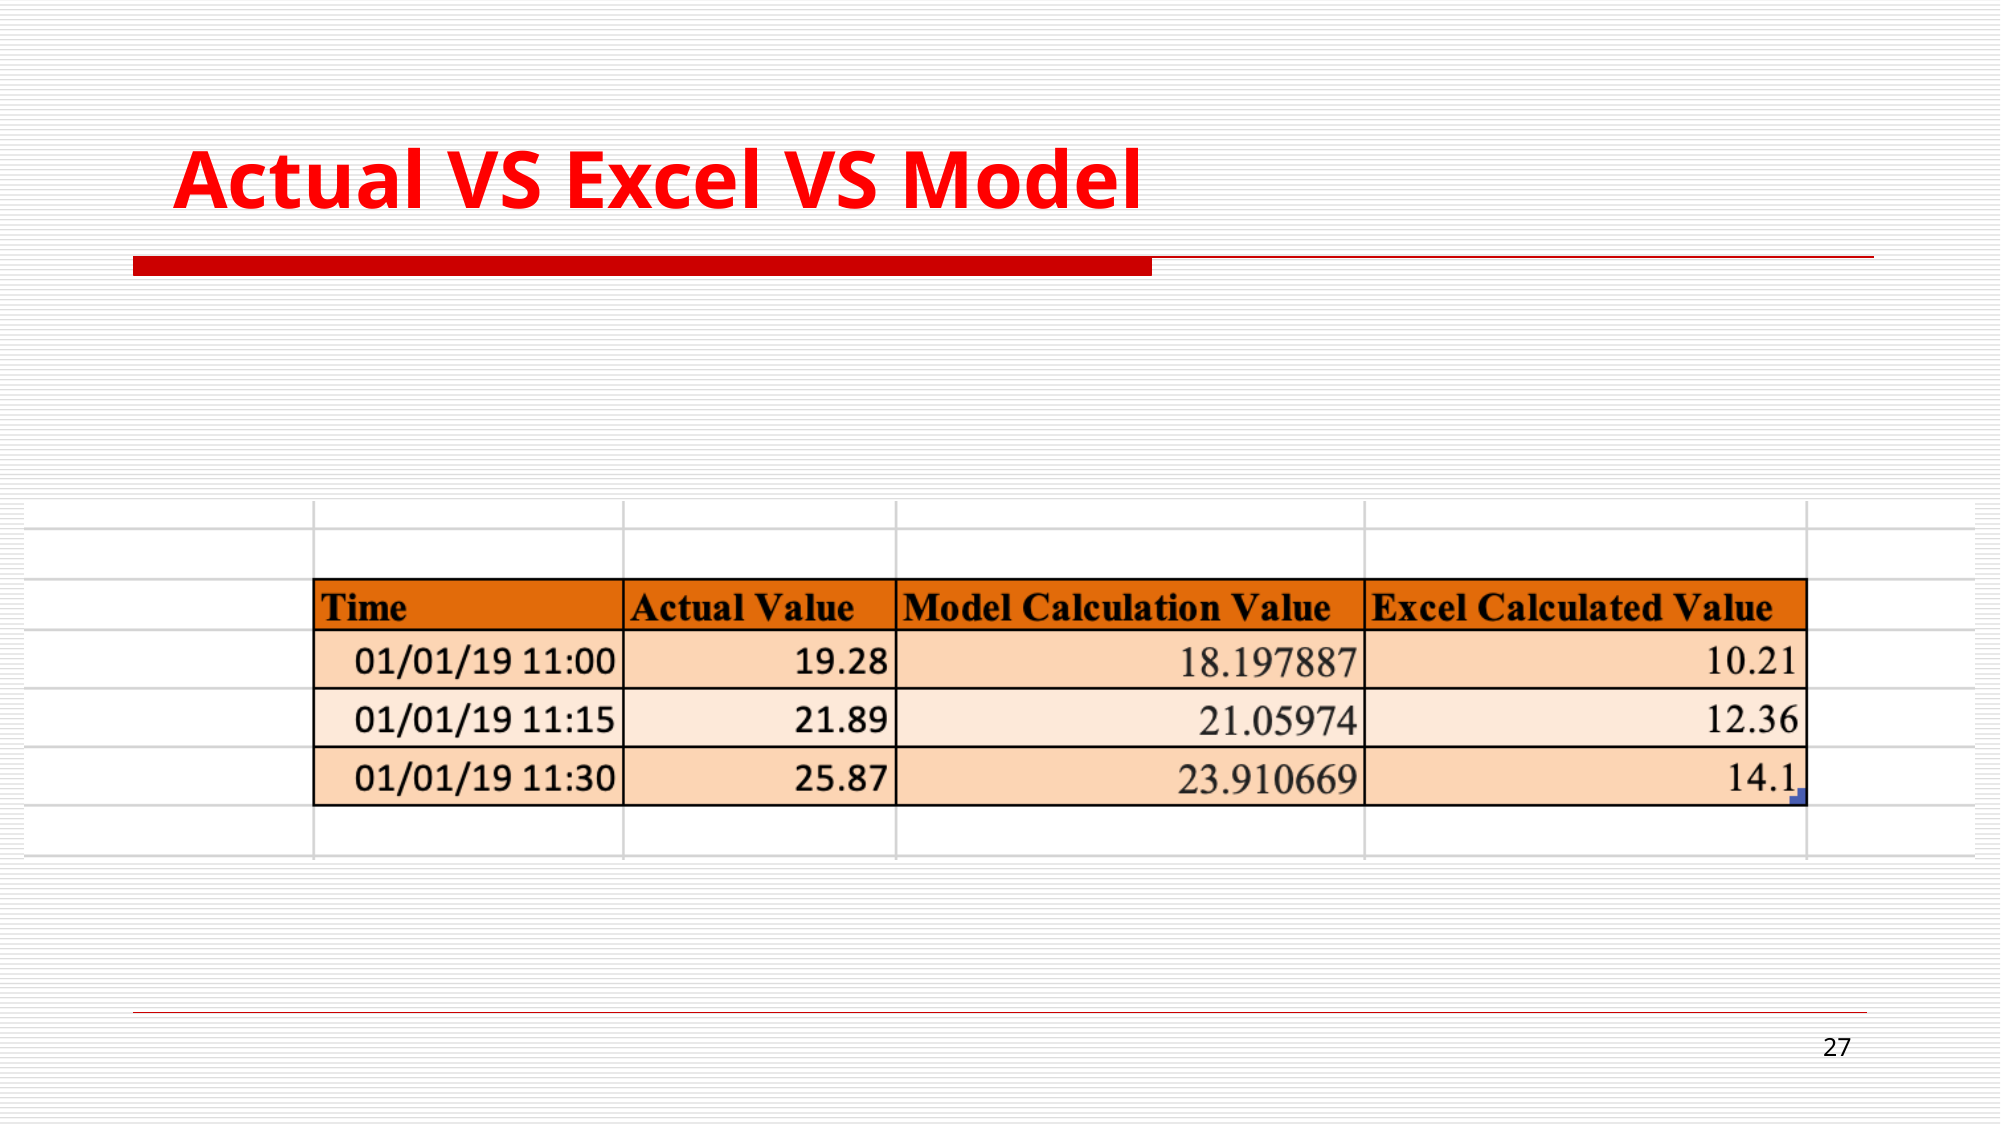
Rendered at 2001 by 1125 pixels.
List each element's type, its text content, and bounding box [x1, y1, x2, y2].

text_box Actual VS Excel VS Model [158, 114, 1413, 225]
picture [0, 0, 2001, 1125]
slide_number ‹#› [1433, 1024, 1867, 1103]
